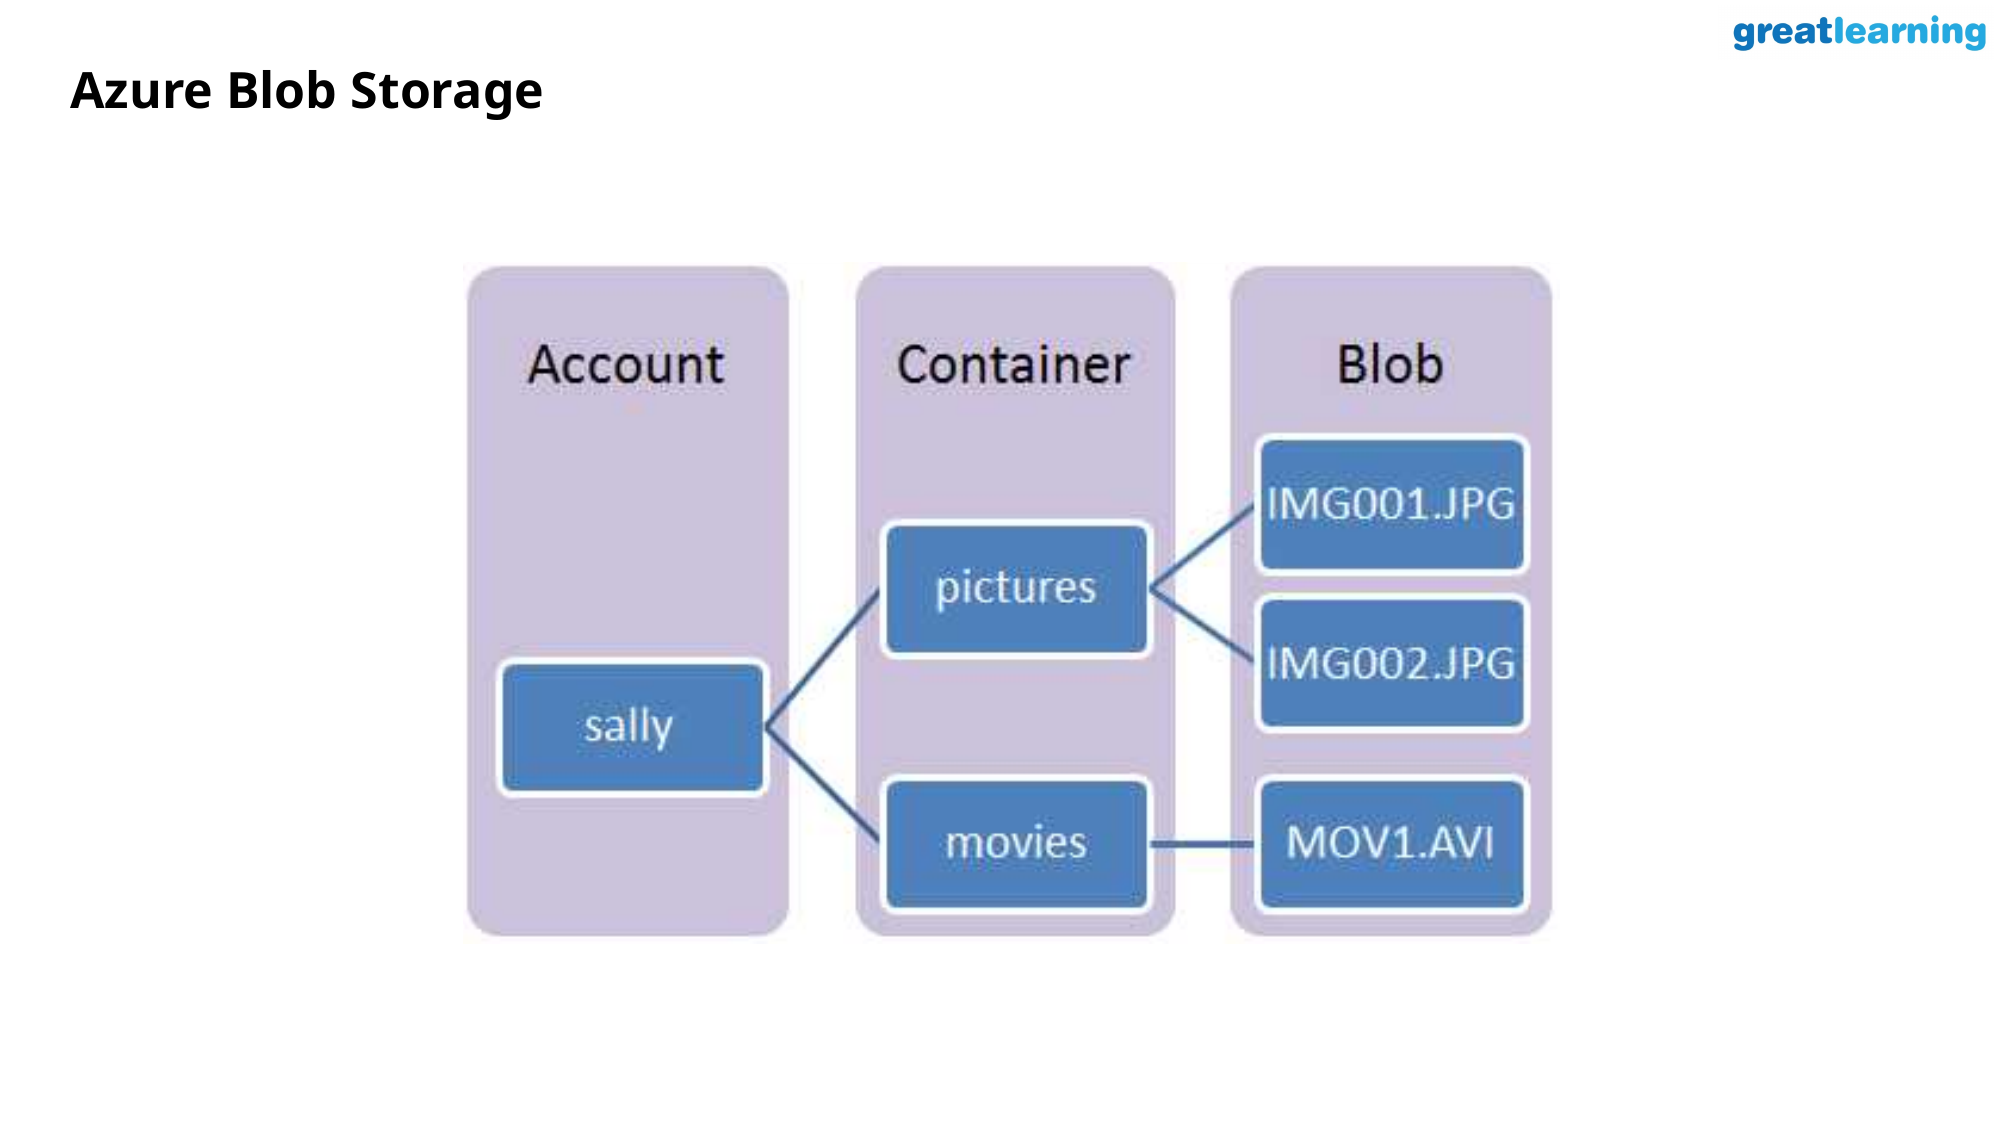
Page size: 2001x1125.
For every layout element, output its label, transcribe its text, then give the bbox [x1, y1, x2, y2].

picture [463, 262, 1560, 944]
picture [1718, 5, 1994, 60]
title Azure Blob Storage [55, 42, 1944, 143]
